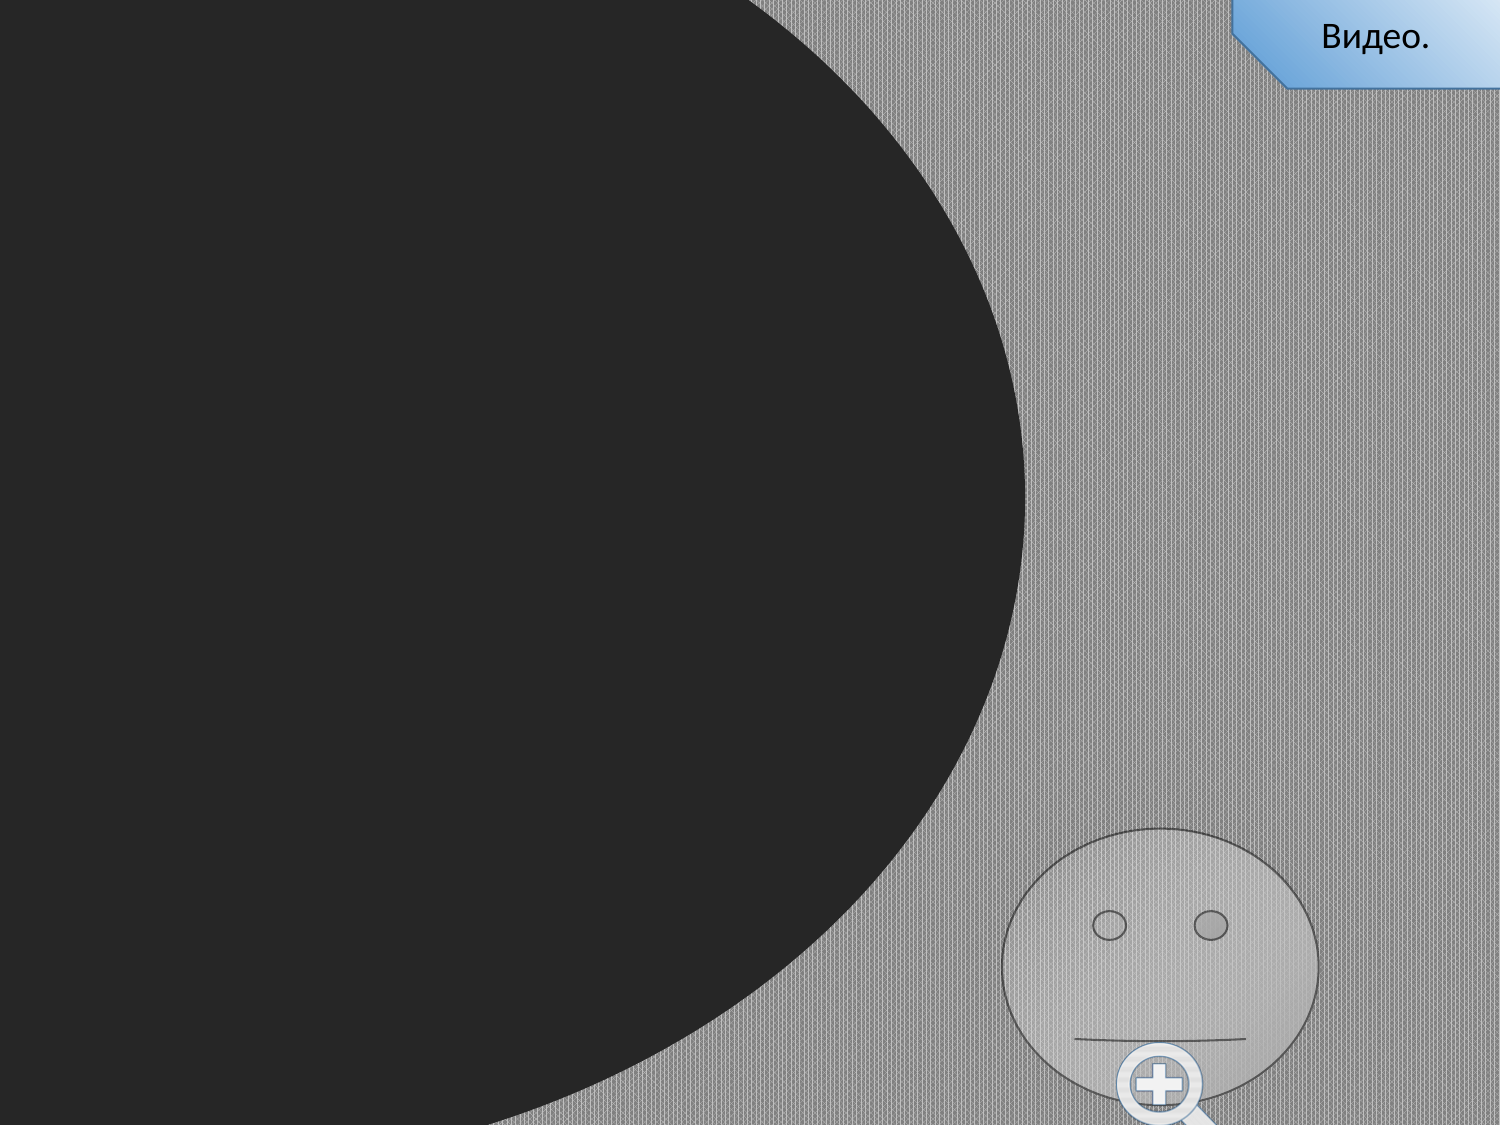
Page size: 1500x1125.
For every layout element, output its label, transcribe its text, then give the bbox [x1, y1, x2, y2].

text_box [1000, 827, 1320, 1101]
text_box [0, 0, 1027, 1125]
text_box Видео. . [1231, 0, 1500, 90]
picture [1116, 1042, 1246, 1125]
